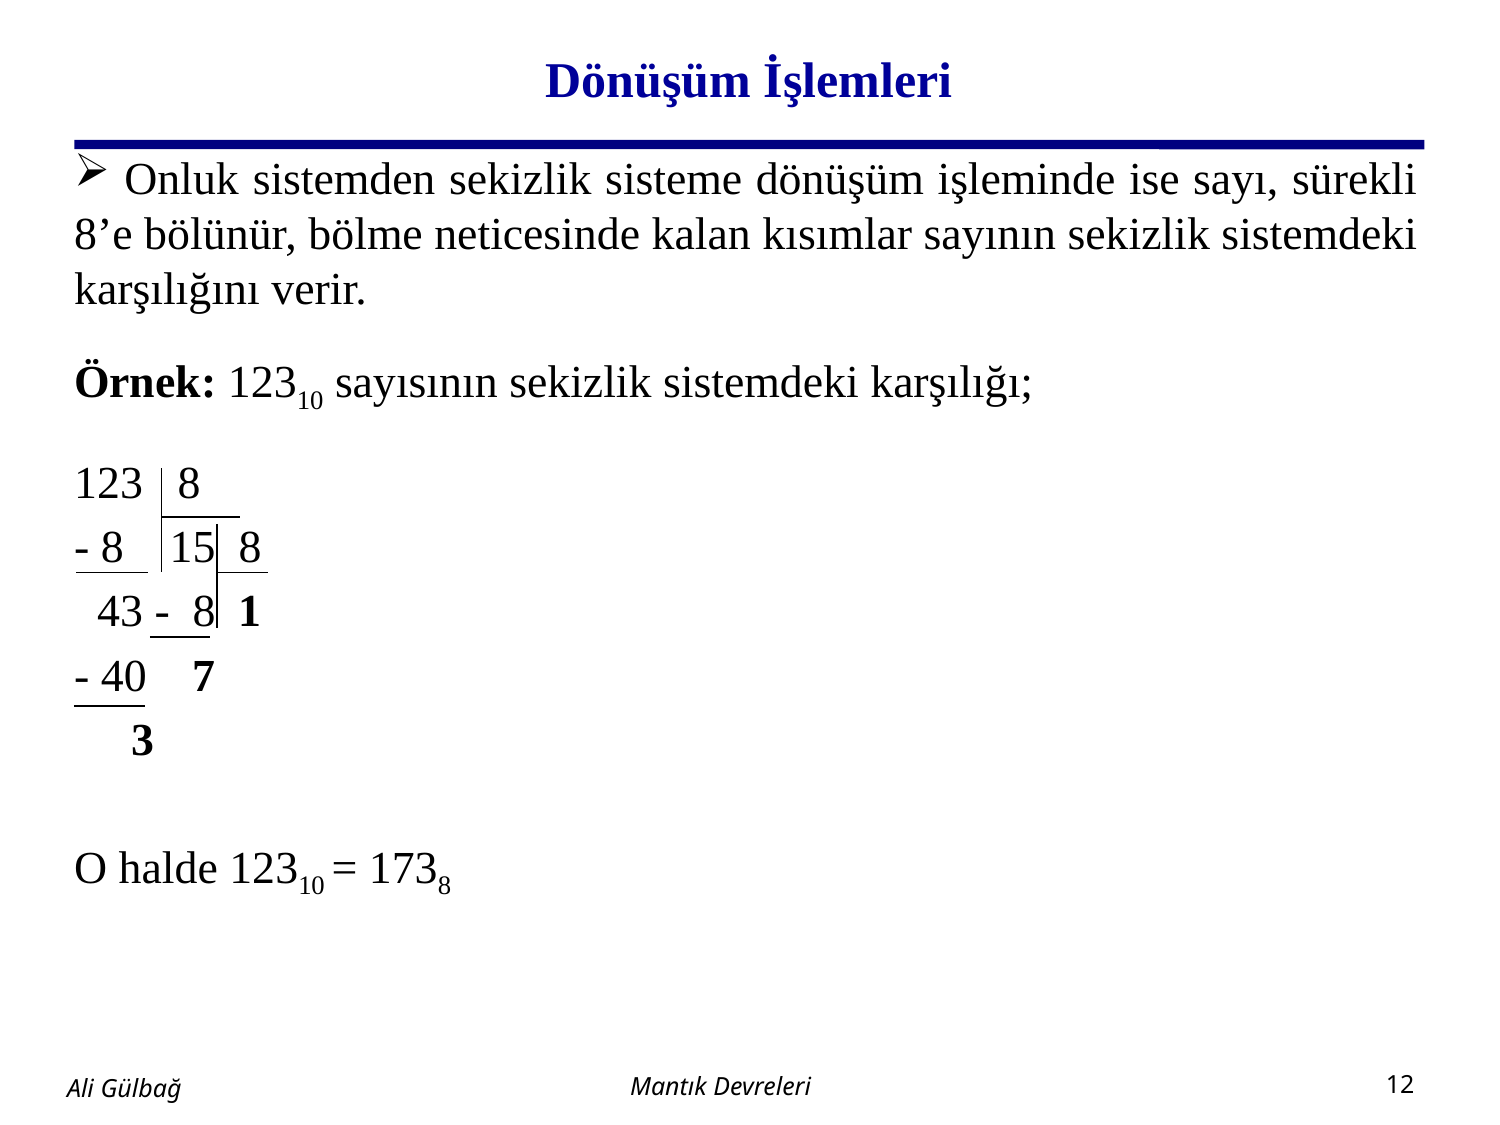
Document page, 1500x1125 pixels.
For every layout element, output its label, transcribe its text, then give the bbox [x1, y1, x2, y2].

title Dönüşüm İşlemleri [111, 12, 1388, 140]
footer Mantık Devreleri [454, 1049, 993, 1125]
list Onluk sistemden sekizlik sisteme dönüşüm işleminde ise sayı, sürekli 8’e bölünür, bölme neticesinde kalan kısımlar sayının sekizlik sistemdeki karşılığını verir. Örnek: 12310 sayısının sekizlik sistemdeki karşılığı; 123 8 - 8 15 8 43 - 8 1 - 40 7 3 O halde 12310 = 1738 [58, 140, 1434, 975]
